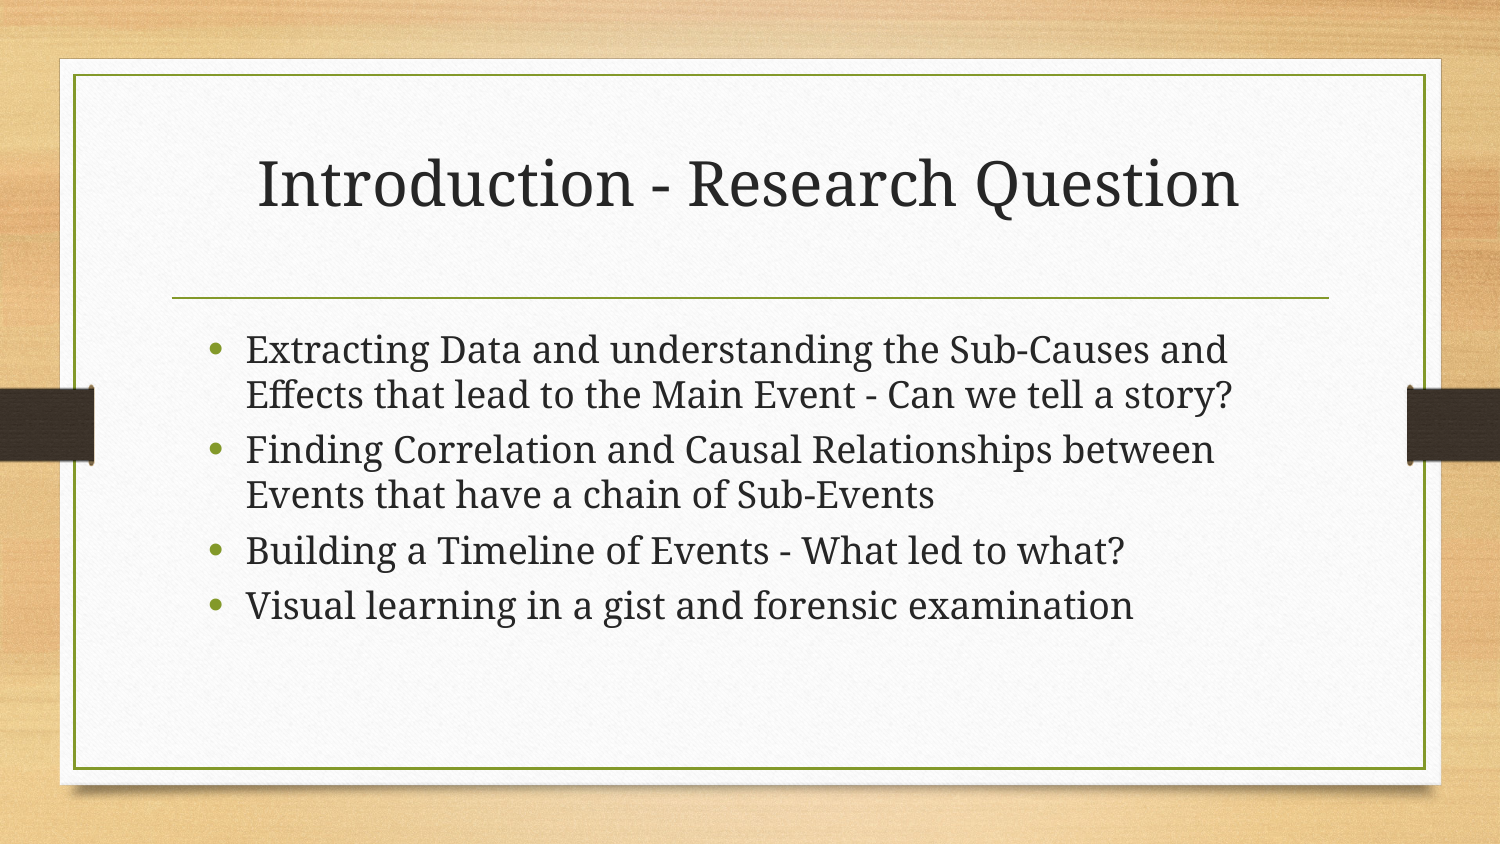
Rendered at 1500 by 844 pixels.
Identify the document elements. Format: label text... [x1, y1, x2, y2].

title Introduction - Research Question [159, 86, 1341, 276]
picture [0, 0, 1500, 844]
list Extracting Data and understanding the Sub-Causes and Effects that lead to the Main Event - Can we tell a story? Finding Correlation and Causal Relationships between Events that have a chain of Sub-Events Building a Timeline of Events - What led to what? Visual learning in a gist and forensic examination [159, 314, 1341, 723]
